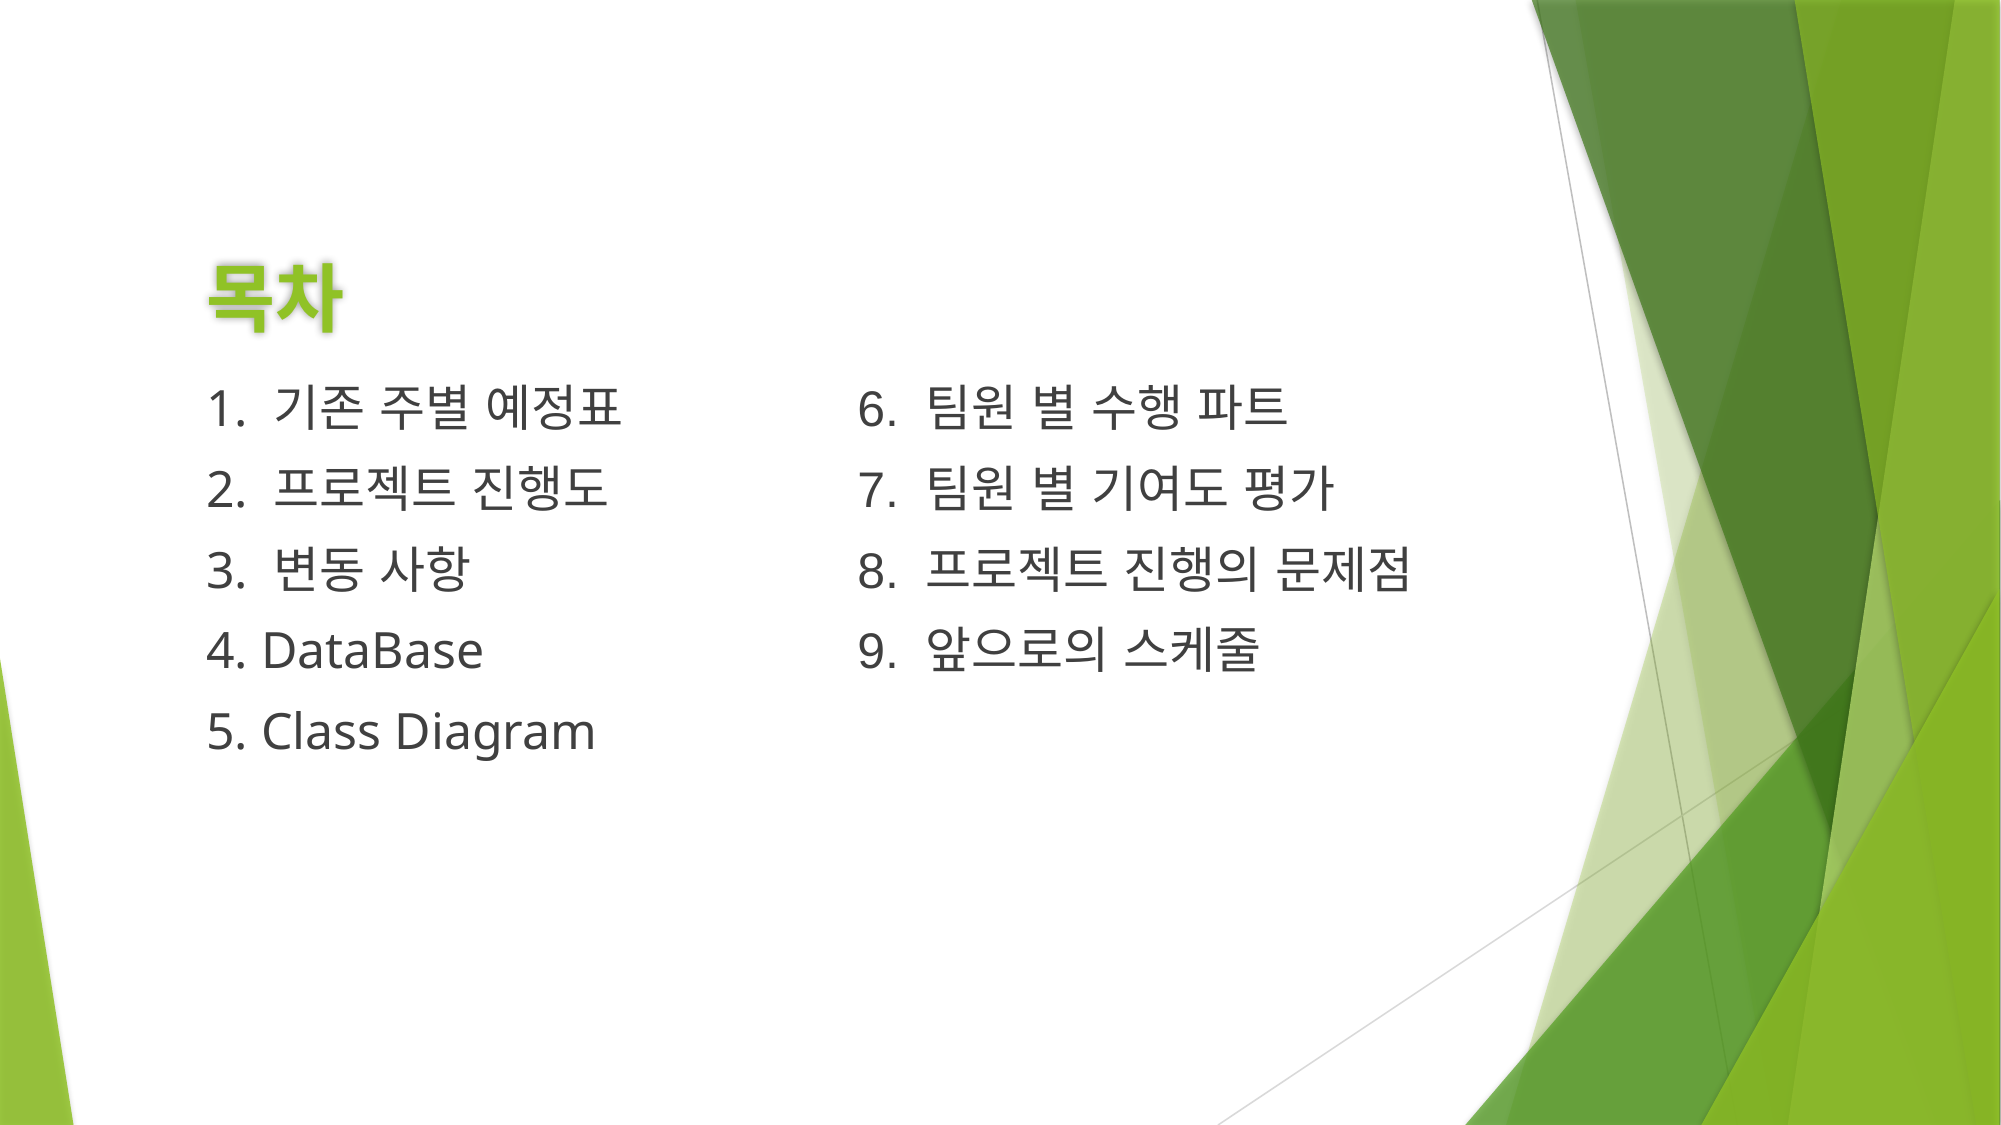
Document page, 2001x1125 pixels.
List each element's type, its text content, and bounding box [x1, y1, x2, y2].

text_box 6. 팀원 별 수행 파트 7. 팀원 별 기여도 평가 8. 프로젝트 진행의 문제점 9. 앞으로의 스케줄 [842, 368, 1711, 1125]
list 1. 기존 주별 예정표 2. 프로젝트 진행도 3. 변동 사항 4. DataBase 5. Class Diagram [191, 368, 842, 1125]
text_box 목차 [191, 243, 748, 562]
